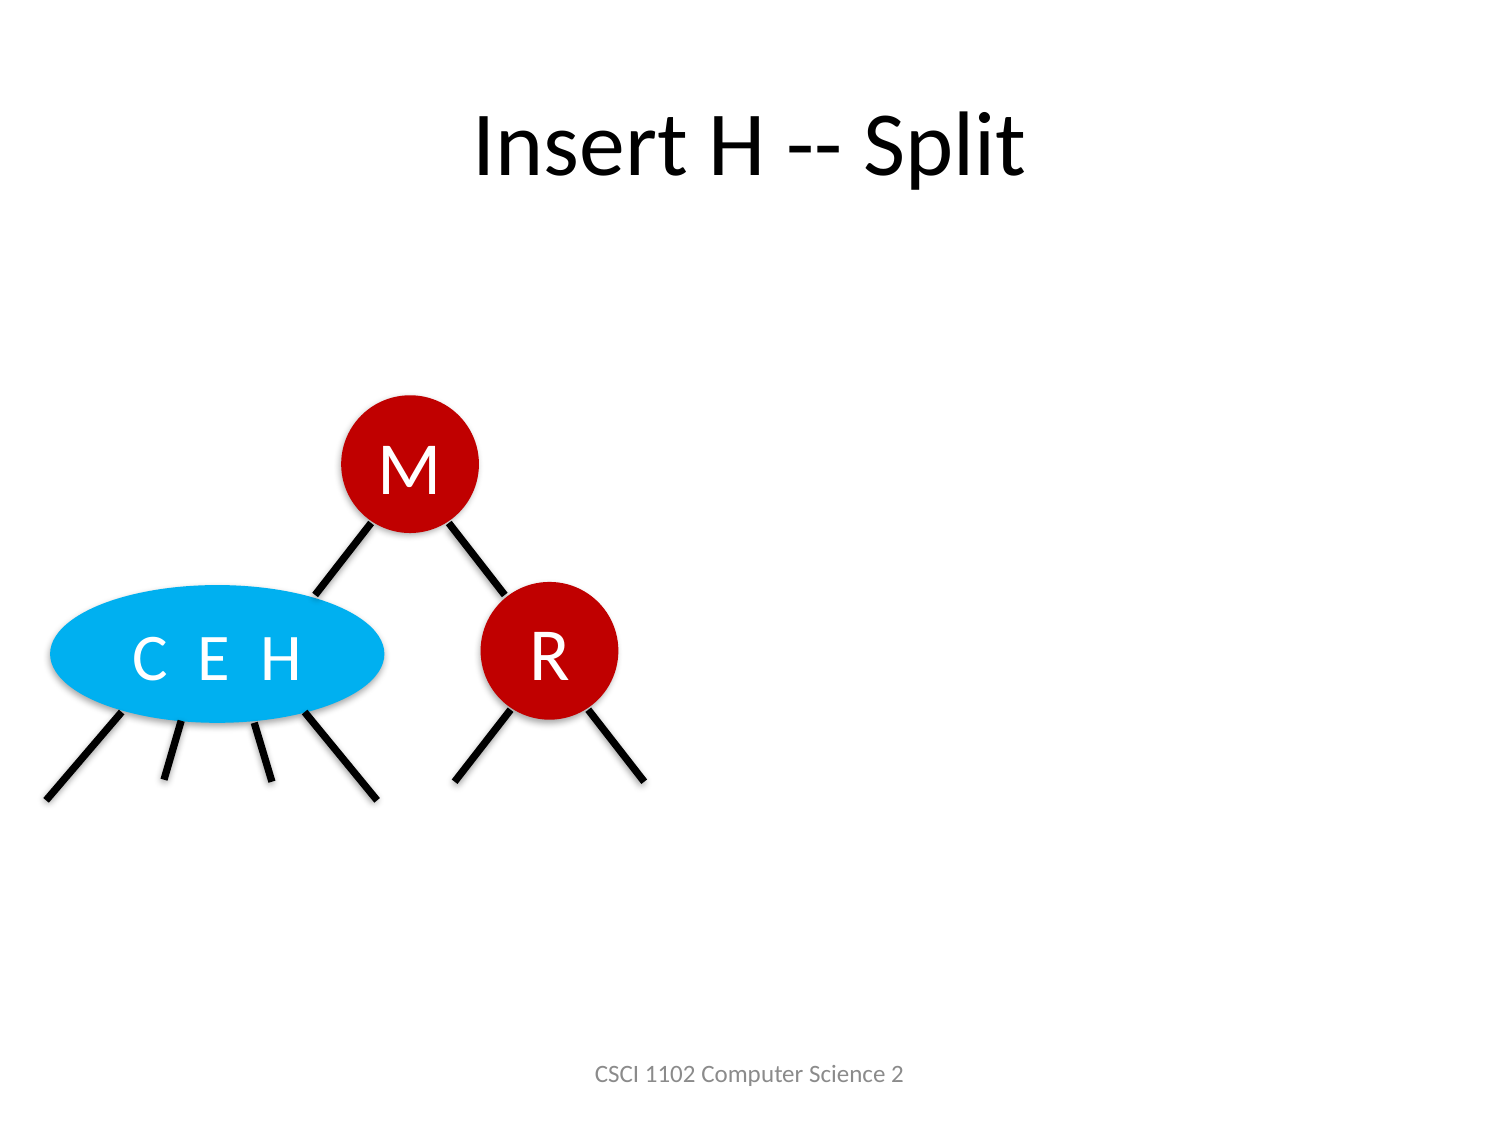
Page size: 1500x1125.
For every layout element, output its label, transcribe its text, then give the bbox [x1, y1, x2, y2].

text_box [304, 711, 378, 801]
title Insert H -- Split [75, 45, 1425, 233]
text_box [454, 581, 645, 782]
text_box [314, 394, 505, 596]
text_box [163, 720, 182, 780]
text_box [253, 722, 273, 782]
text_box C E H [49, 584, 386, 724]
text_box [45, 711, 122, 801]
footer CSCI 1102 Computer Science 2 [512, 1042, 988, 1103]
